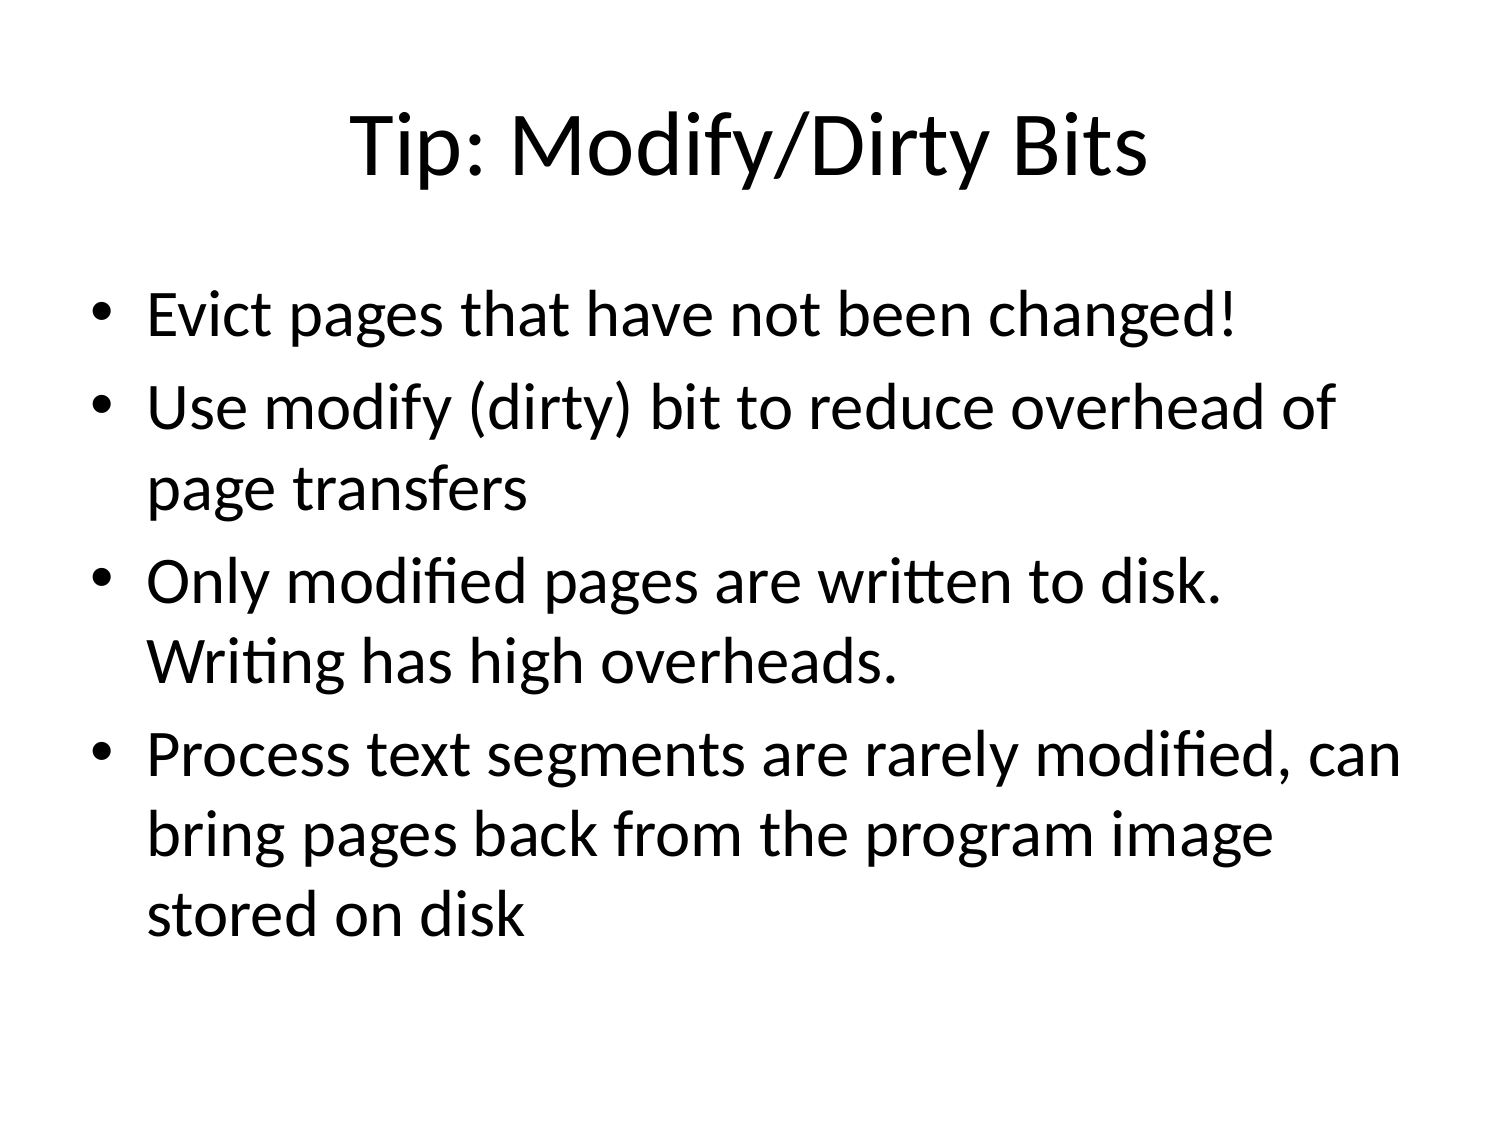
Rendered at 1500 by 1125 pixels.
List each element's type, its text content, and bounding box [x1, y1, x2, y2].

title Tip: Modify/Dirty Bits [75, 45, 1425, 233]
list Evict pages that have not been changed! Use modify (dirty) bit to reduce overhead of page transfers Only modified pages are written to disk. Writing has high overheads. Process text segments are rarely modified, can bring pages back from the program image stored on disk [75, 262, 1425, 1005]
